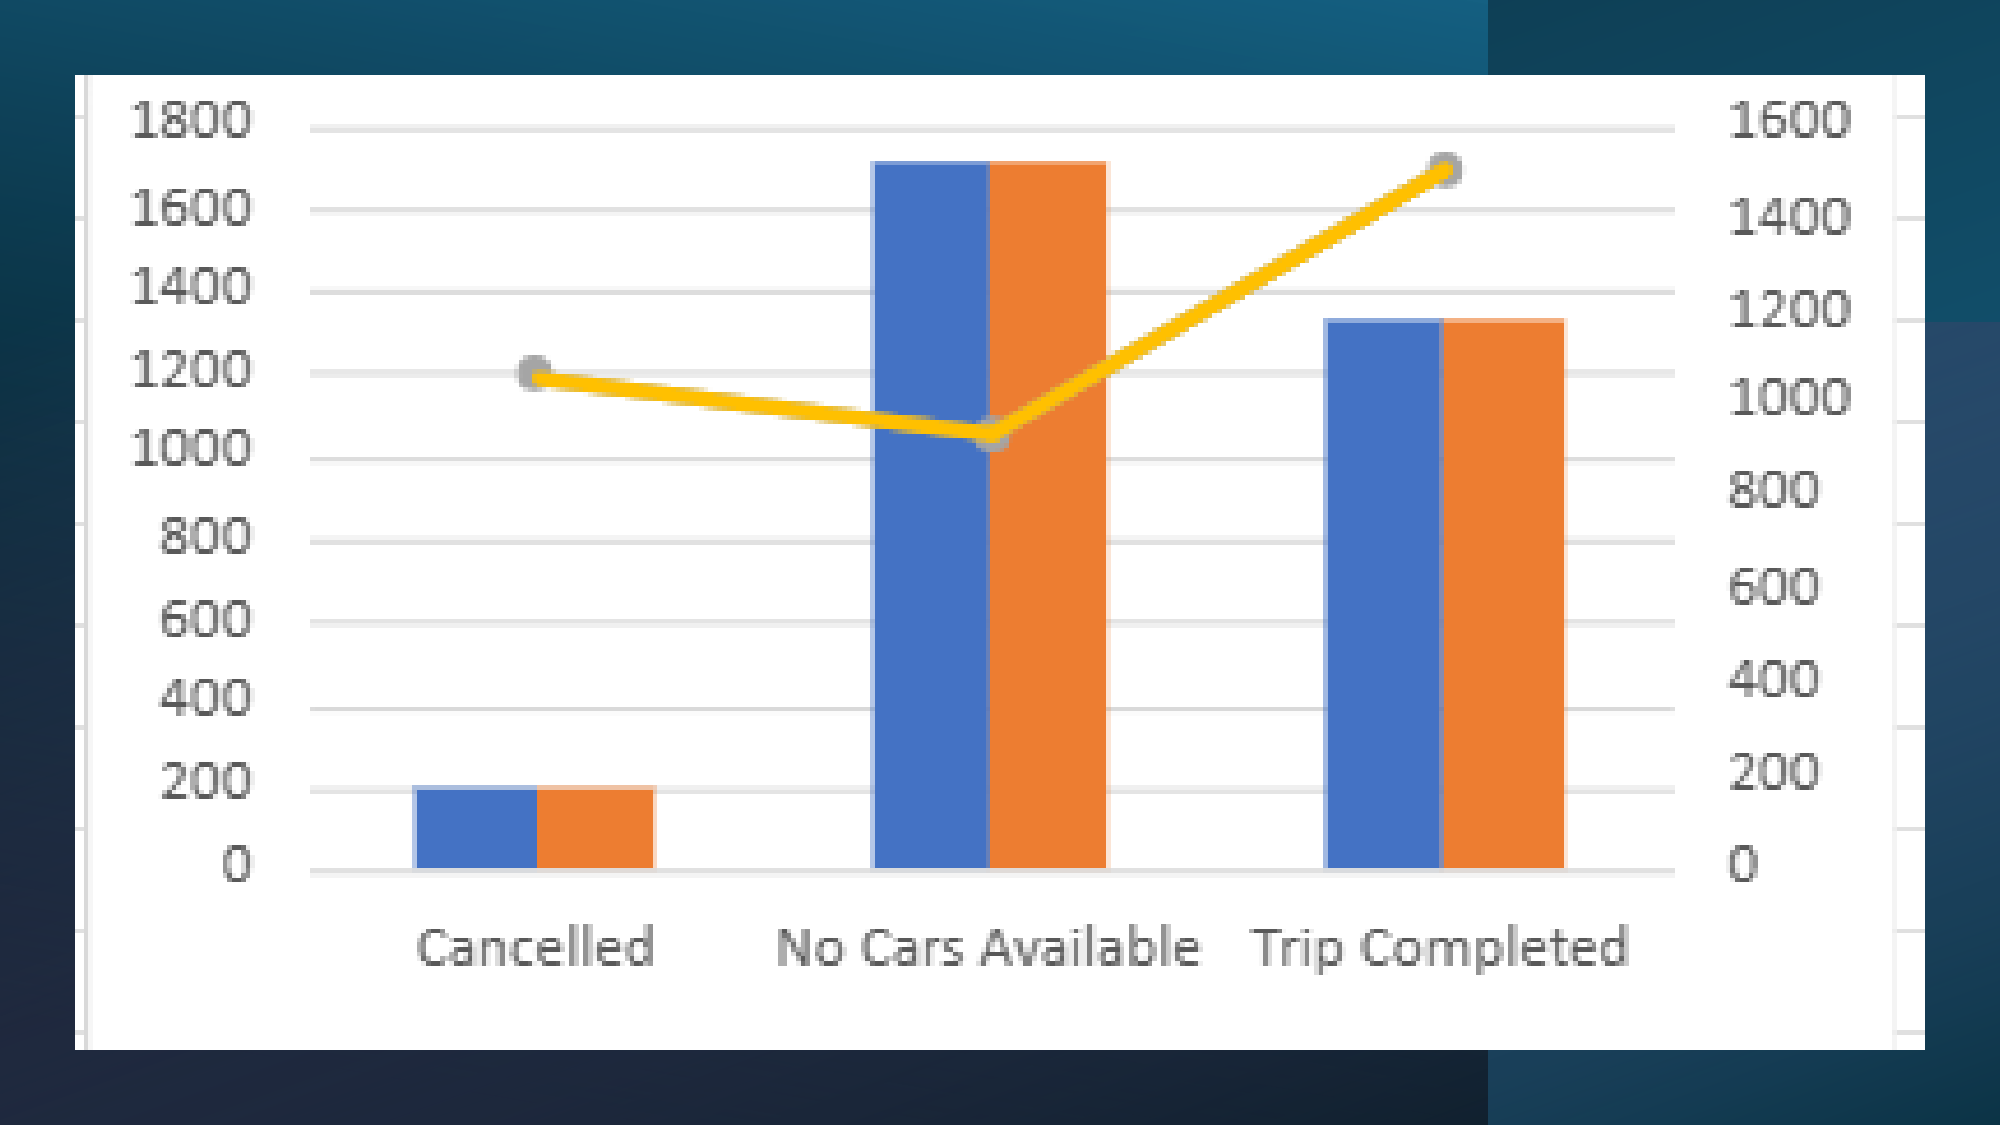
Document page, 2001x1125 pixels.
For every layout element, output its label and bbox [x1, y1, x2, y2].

text_box [1489, 0, 2000, 321]
text_box [0, 0, 1489, 321]
text_box [0, 321, 2000, 1125]
picture [74, 74, 1926, 1051]
